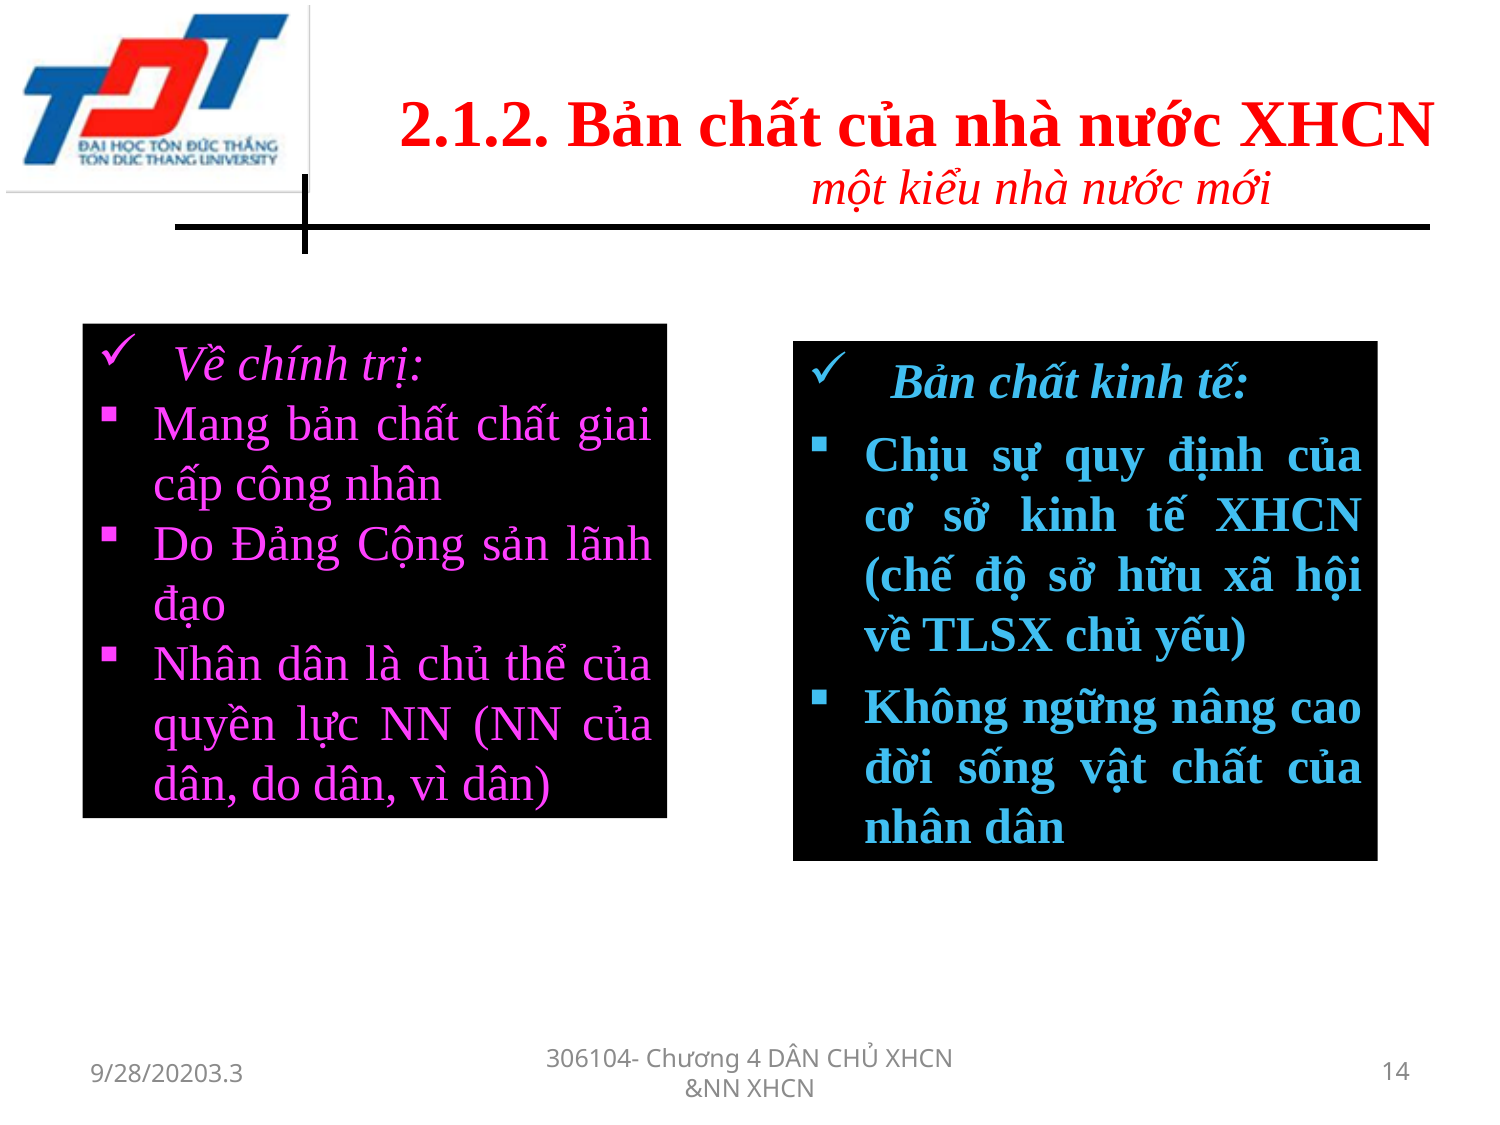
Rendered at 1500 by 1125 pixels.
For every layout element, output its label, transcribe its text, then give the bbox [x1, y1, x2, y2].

picture [6, 5, 312, 195]
slide_number 14 [1074, 1042, 1425, 1103]
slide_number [75, 1042, 425, 1103]
text_box một kiểu nhà nước mới [796, 147, 1288, 222]
text_box 2.1.2. Bản chất của nhà nước XHCN [367, 72, 1452, 168]
text_box Về chính trị: Mang bản chất chất giai cấp công nhân Do Đảng Cộng sản lãnh đạo Nhân dân là chủ thể của quyền lực NN (NN của dân, do dân, vì dân) [82, 323, 668, 819]
text_box Bản chất kinh tế: Chịu sự quy định của cơ sở kinh tế XHCN (chế độ sở hữu xã hội về TLSX chủ yếu) Không ngững nâng cao đời sống vật chất của nhân dân [793, 341, 1378, 861]
footer 306104- Chương 4 DÂN CHỦ XHCN &NN XHCN [512, 1042, 988, 1103]
